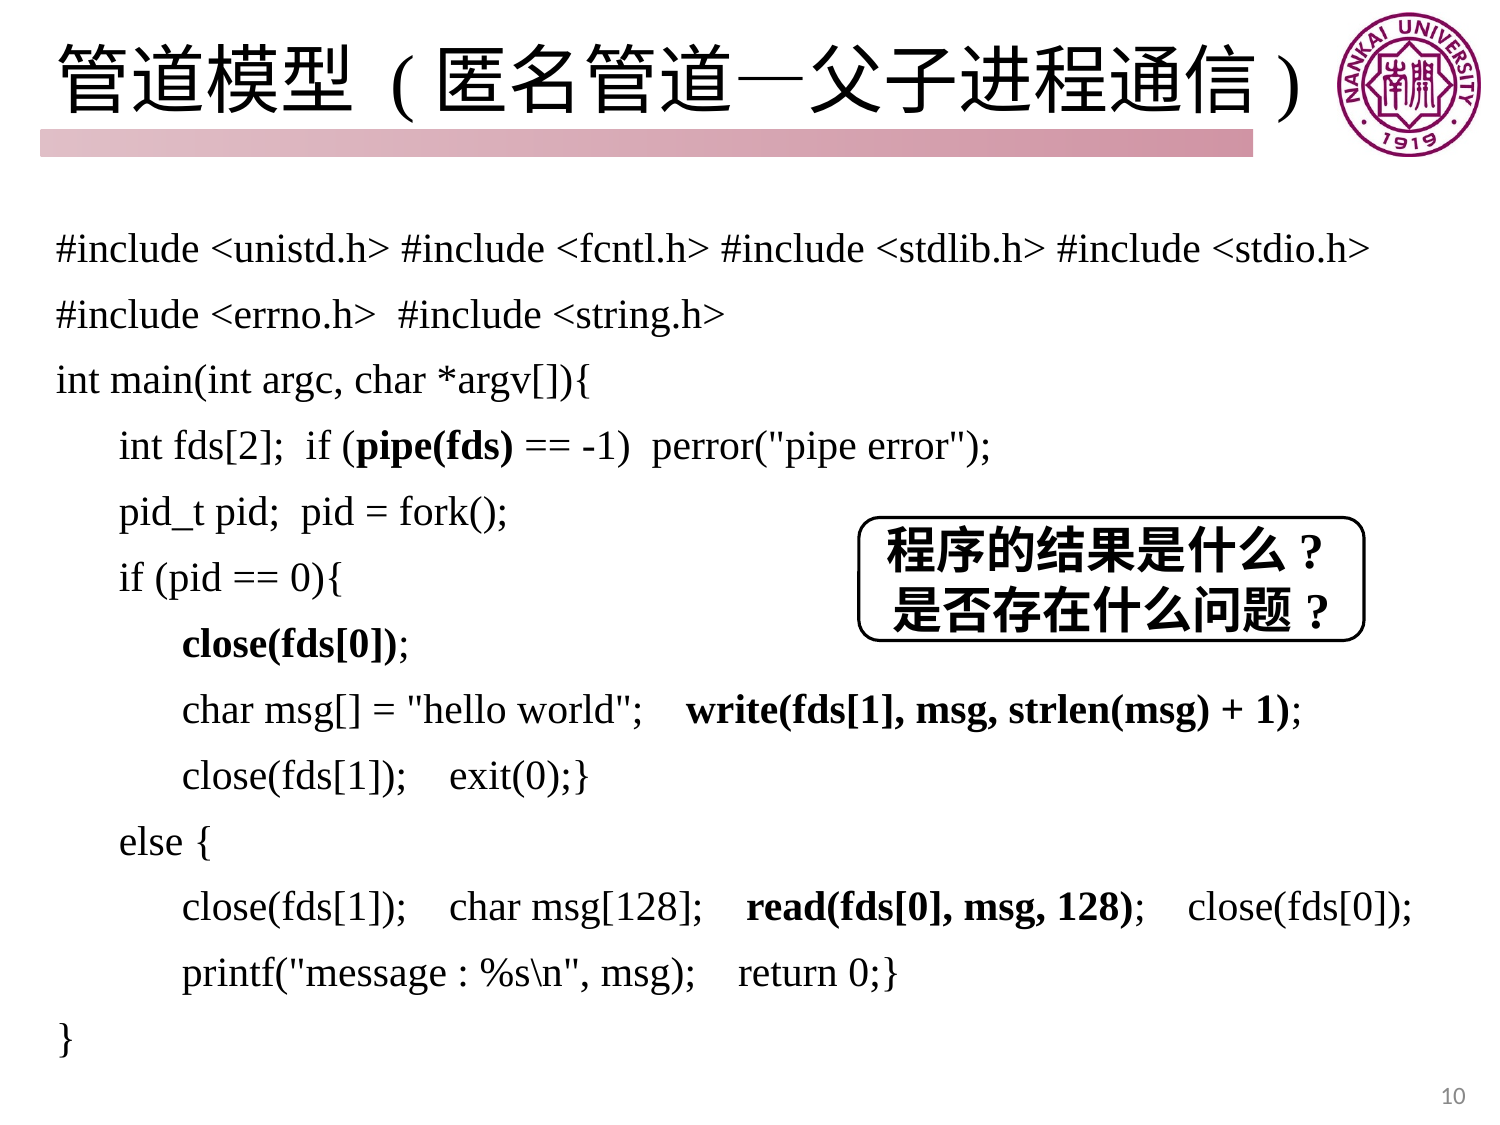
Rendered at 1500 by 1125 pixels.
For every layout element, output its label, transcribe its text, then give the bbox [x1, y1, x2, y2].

list #include <unistd.h> #include <fcntl.h> #include <stdlib.h> #include <stdio.h> #include <errno.h> #include <string.h> int main(int argc, char *argv[]){ int fds[2]; if (pipe(fds) == -1) perror("pipe error"); pid_t pid; pid = fork(); if (pid == 0){ close(fds[0]); char msg[] = "hello world"; write(fds[1], msg, strlen(msg) + 1); close(fds[1]); exit(0);} else { close(fds[1]); char msg[128]; read(fds[0], msg, 128); close(fds[0]); printf("message : %s\n", msg); return 0;} } [40, 218, 1481, 1042]
title 管道模型 (匿名管道—父子进程通信) [40, 33, 1335, 133]
picture [1337, 12, 1481, 157]
slide_number 10 [1143, 1065, 1481, 1125]
text_box 程序的结果是什么?是否存在什么问题? [857, 516, 1366, 642]
